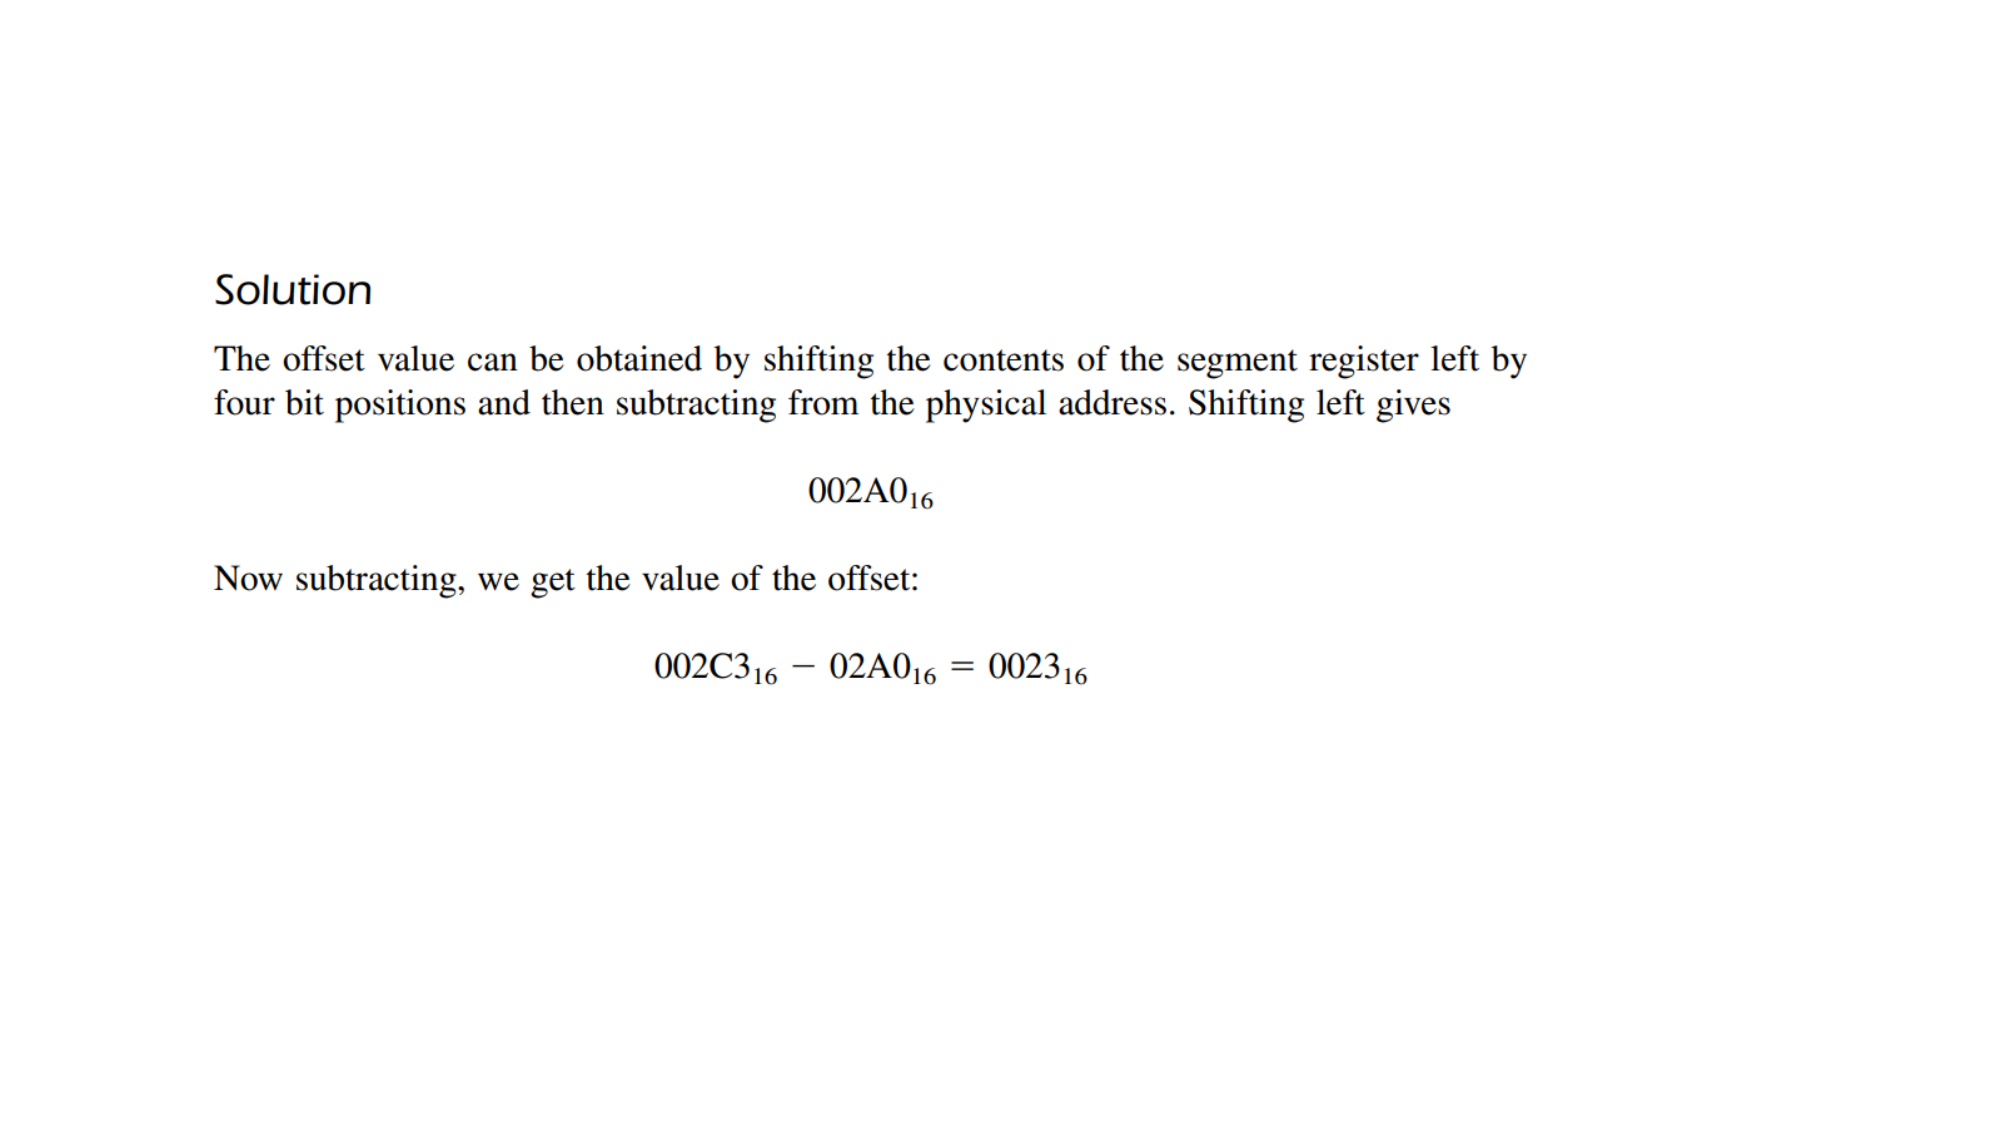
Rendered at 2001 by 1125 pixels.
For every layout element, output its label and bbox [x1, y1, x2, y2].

picture [199, 259, 1592, 698]
